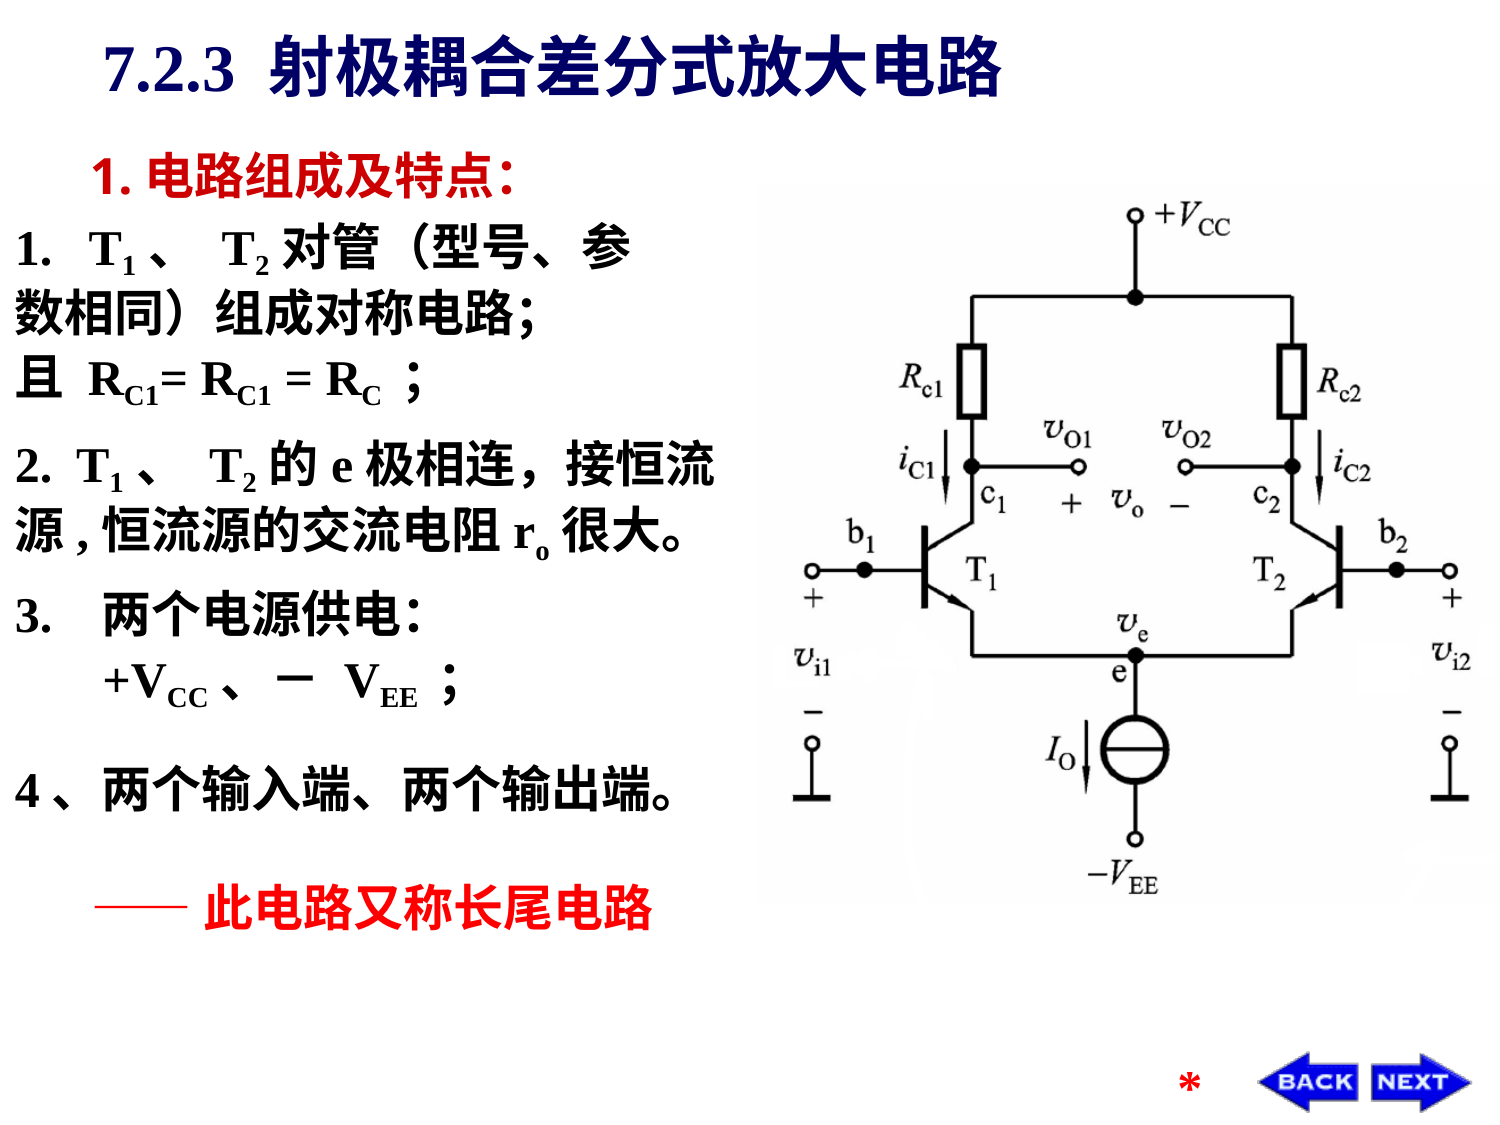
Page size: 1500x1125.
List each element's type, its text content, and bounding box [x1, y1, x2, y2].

text_box 7.2.3 射极耦合差分式放大电路 [87, 17, 1113, 113]
text_box 且 RC1= RC1 = RC ； [0, 337, 638, 419]
picture [749, 172, 1500, 903]
text_box * [1162, 1048, 1244, 1123]
picture [1249, 1049, 1480, 1116]
text_box 1.电路组成及特点： [74, 137, 750, 213]
text_box ——此电路又称长尾电路 [76, 869, 762, 945]
text_box 1. T1、 T2对管（型号、参数相同）组成对称电路； [0, 207, 663, 349]
text_box 3. 两个电源供电： +VCC、－ VEE ； [0, 575, 650, 721]
text_box 4、两个输入端、两个输出端。 [0, 749, 744, 825]
text_box 2. T1、 T2的e极相连，接恒流源,恒流源的交流电阻ro很大。 [0, 424, 738, 574]
